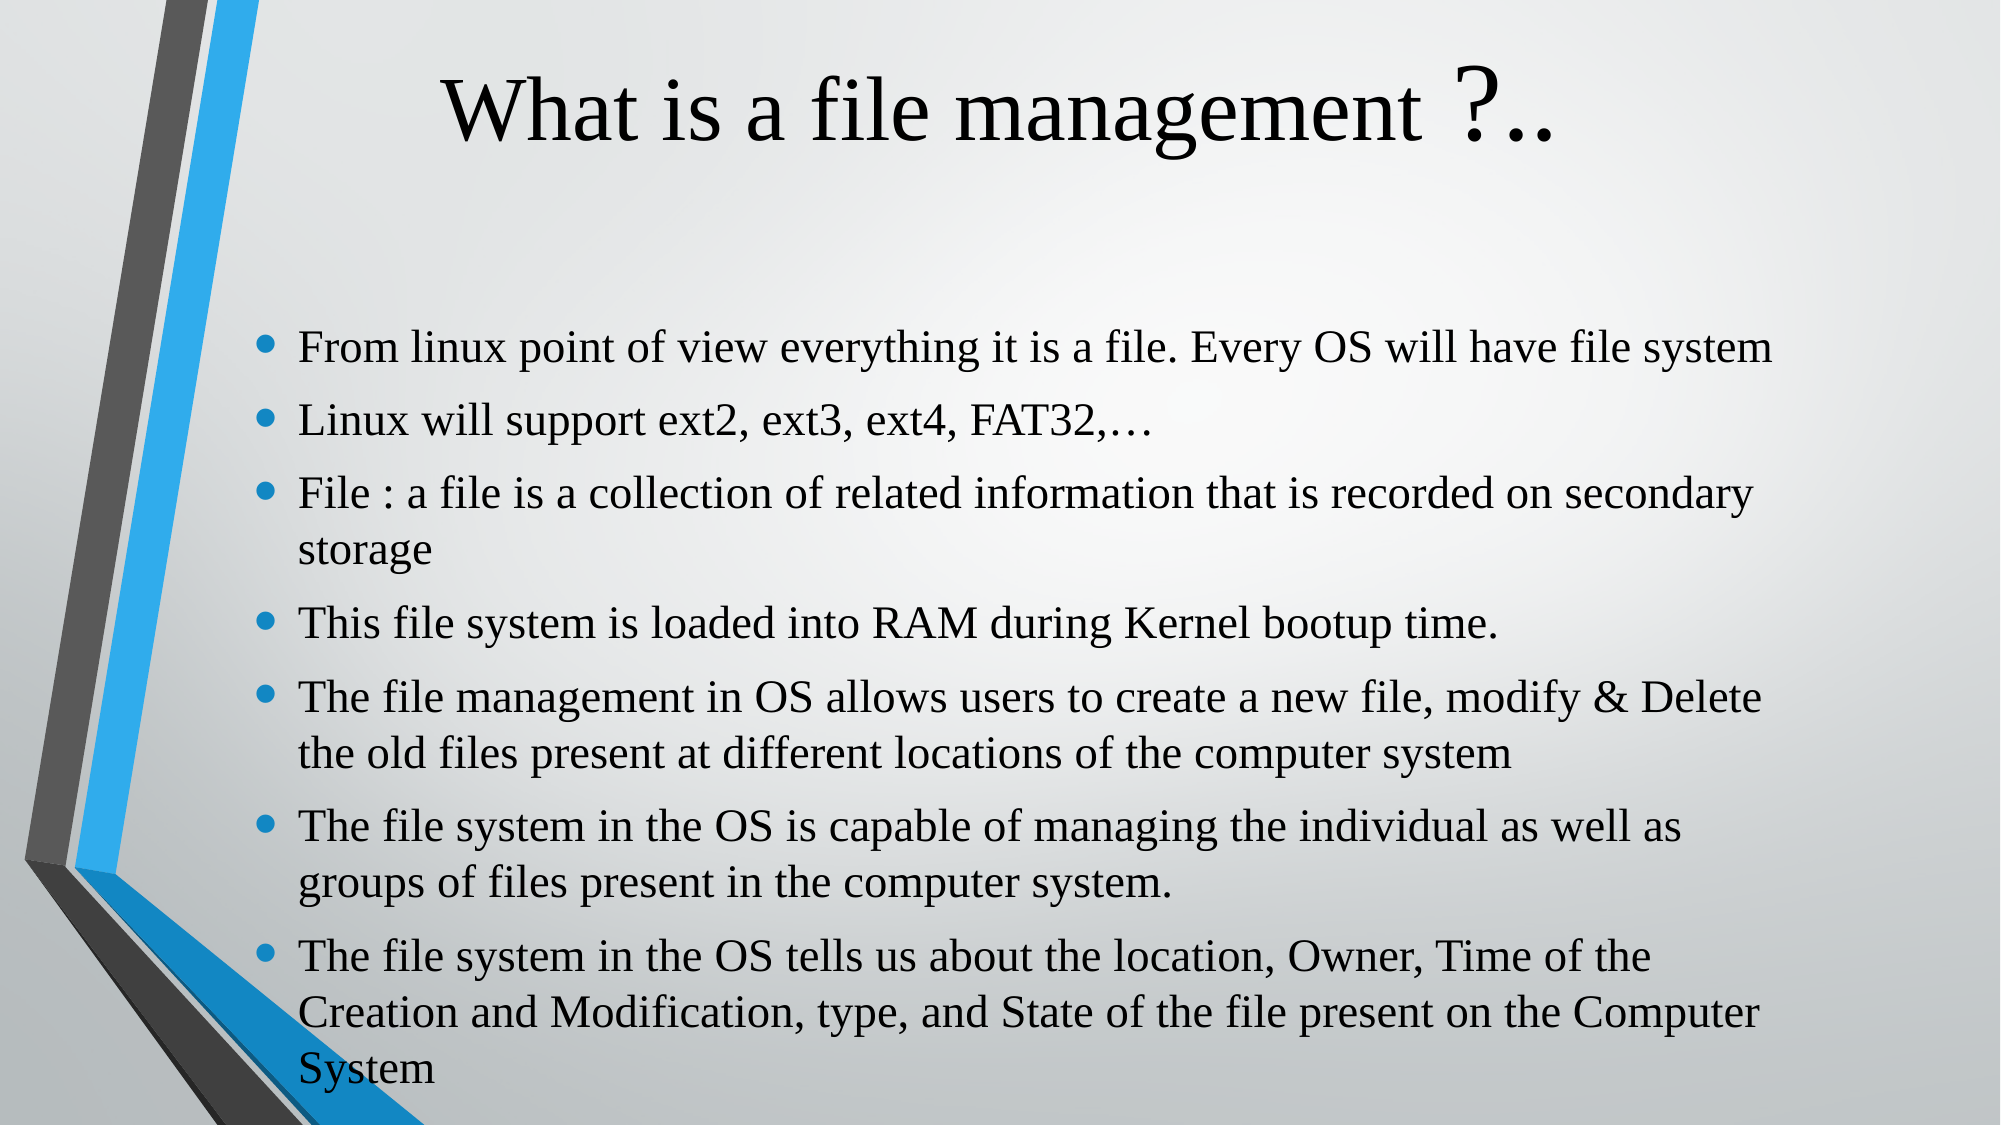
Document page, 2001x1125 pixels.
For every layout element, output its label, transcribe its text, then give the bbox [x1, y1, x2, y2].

list From linux point of view everything it is a file. Every OS will have file system Linux will support ext2, ext3, ext4, FAT32,… File : a file is a collection of related information that is recorded on secondary storage This file system is loaded into RAM during Kernel bootup time. The file management in OS allows users to create a new file, modify & Delete the old files present at different locations of the computer system The file system in the OS is capable of managing the individual as well as groups of files present in the computer system. The file system in the OS tells us about the location, Owner, Time of the Creation and Modification, type, and State of the file present on the Computer System [238, 307, 1813, 1109]
title What is a file management ?.. [187, 0, 1813, 192]
